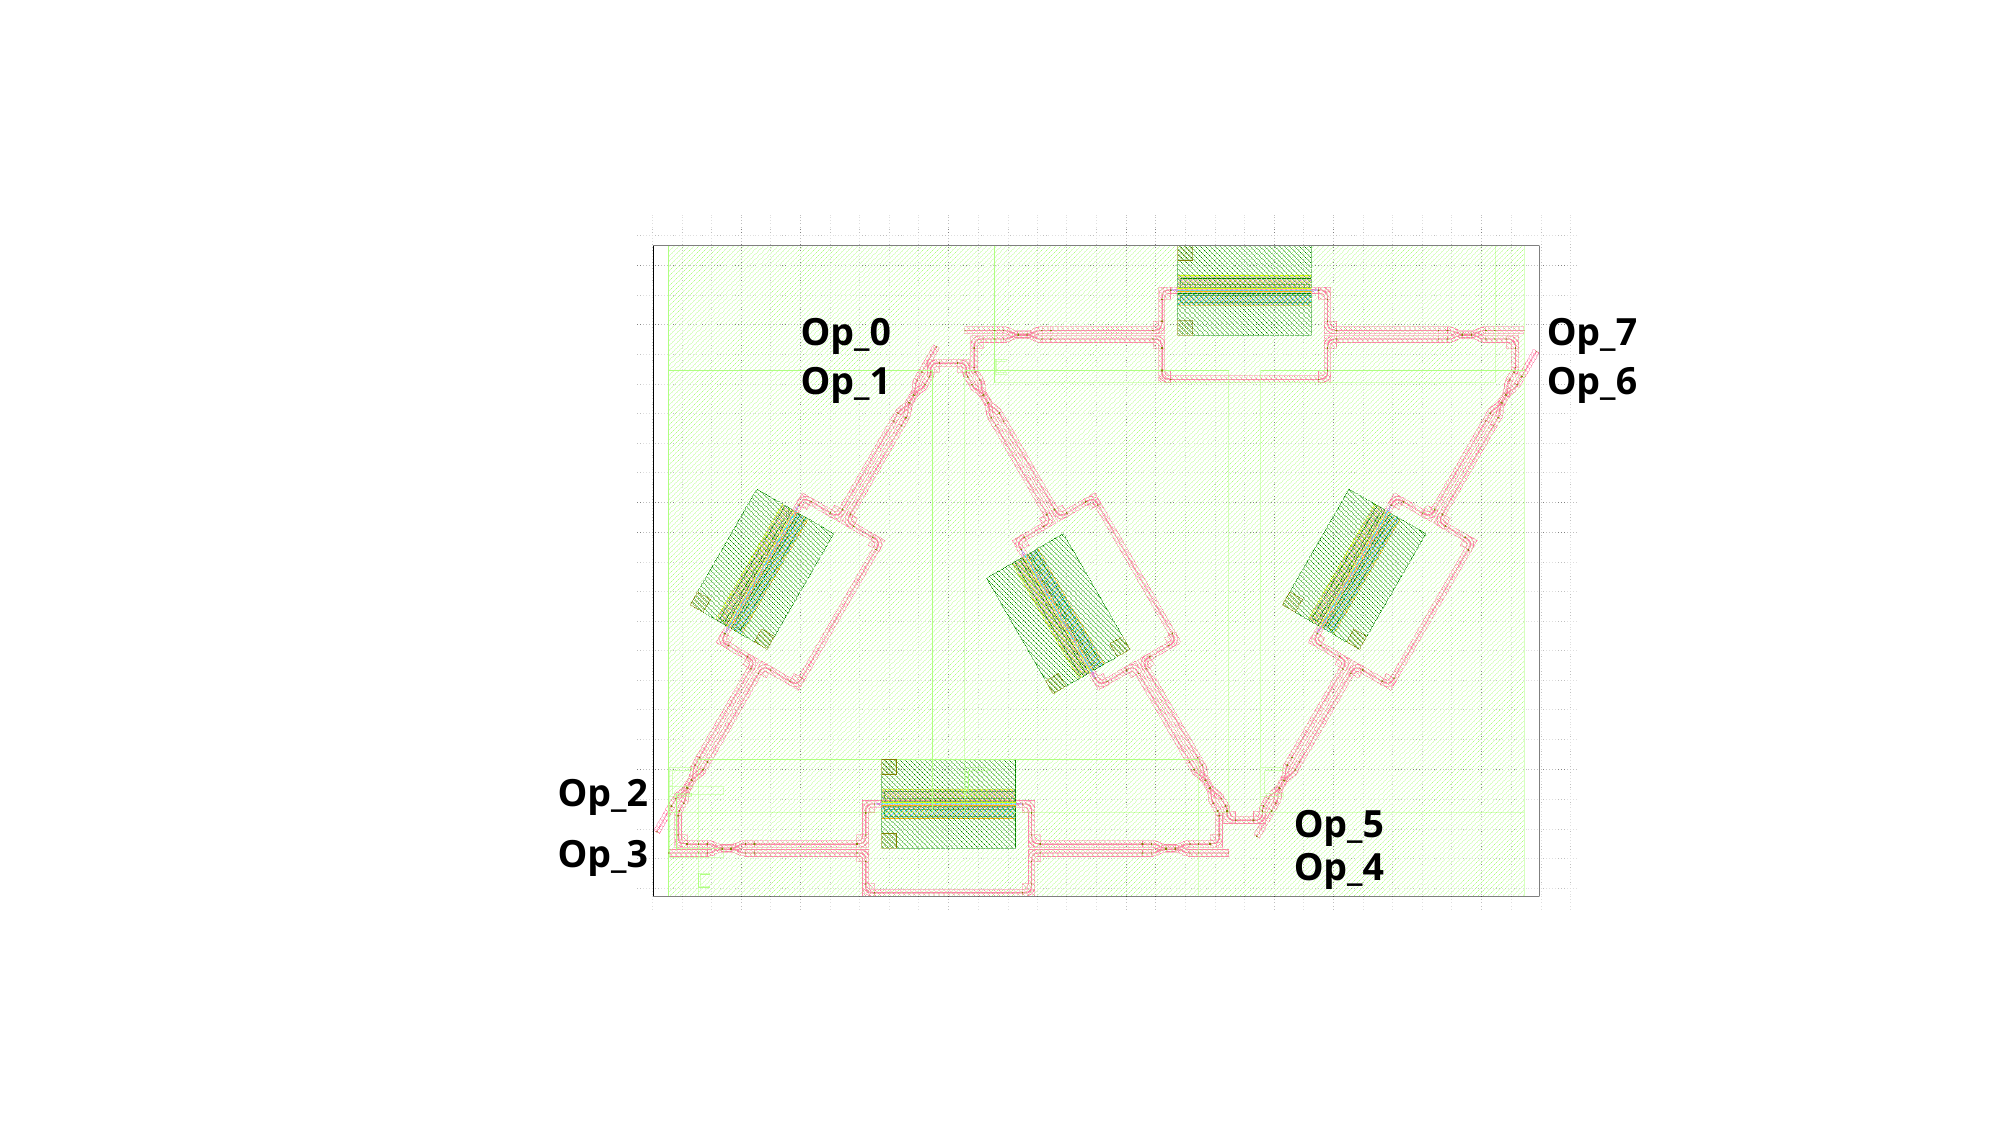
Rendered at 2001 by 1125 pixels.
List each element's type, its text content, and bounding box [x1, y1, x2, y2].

picture [635, 214, 1577, 911]
text_box Op_3 [542, 822, 635, 883]
text_box Op_7 [1577, 300, 1685, 361]
text_box Op_2 [542, 761, 635, 822]
text_box Op_6 [1577, 361, 1685, 410]
